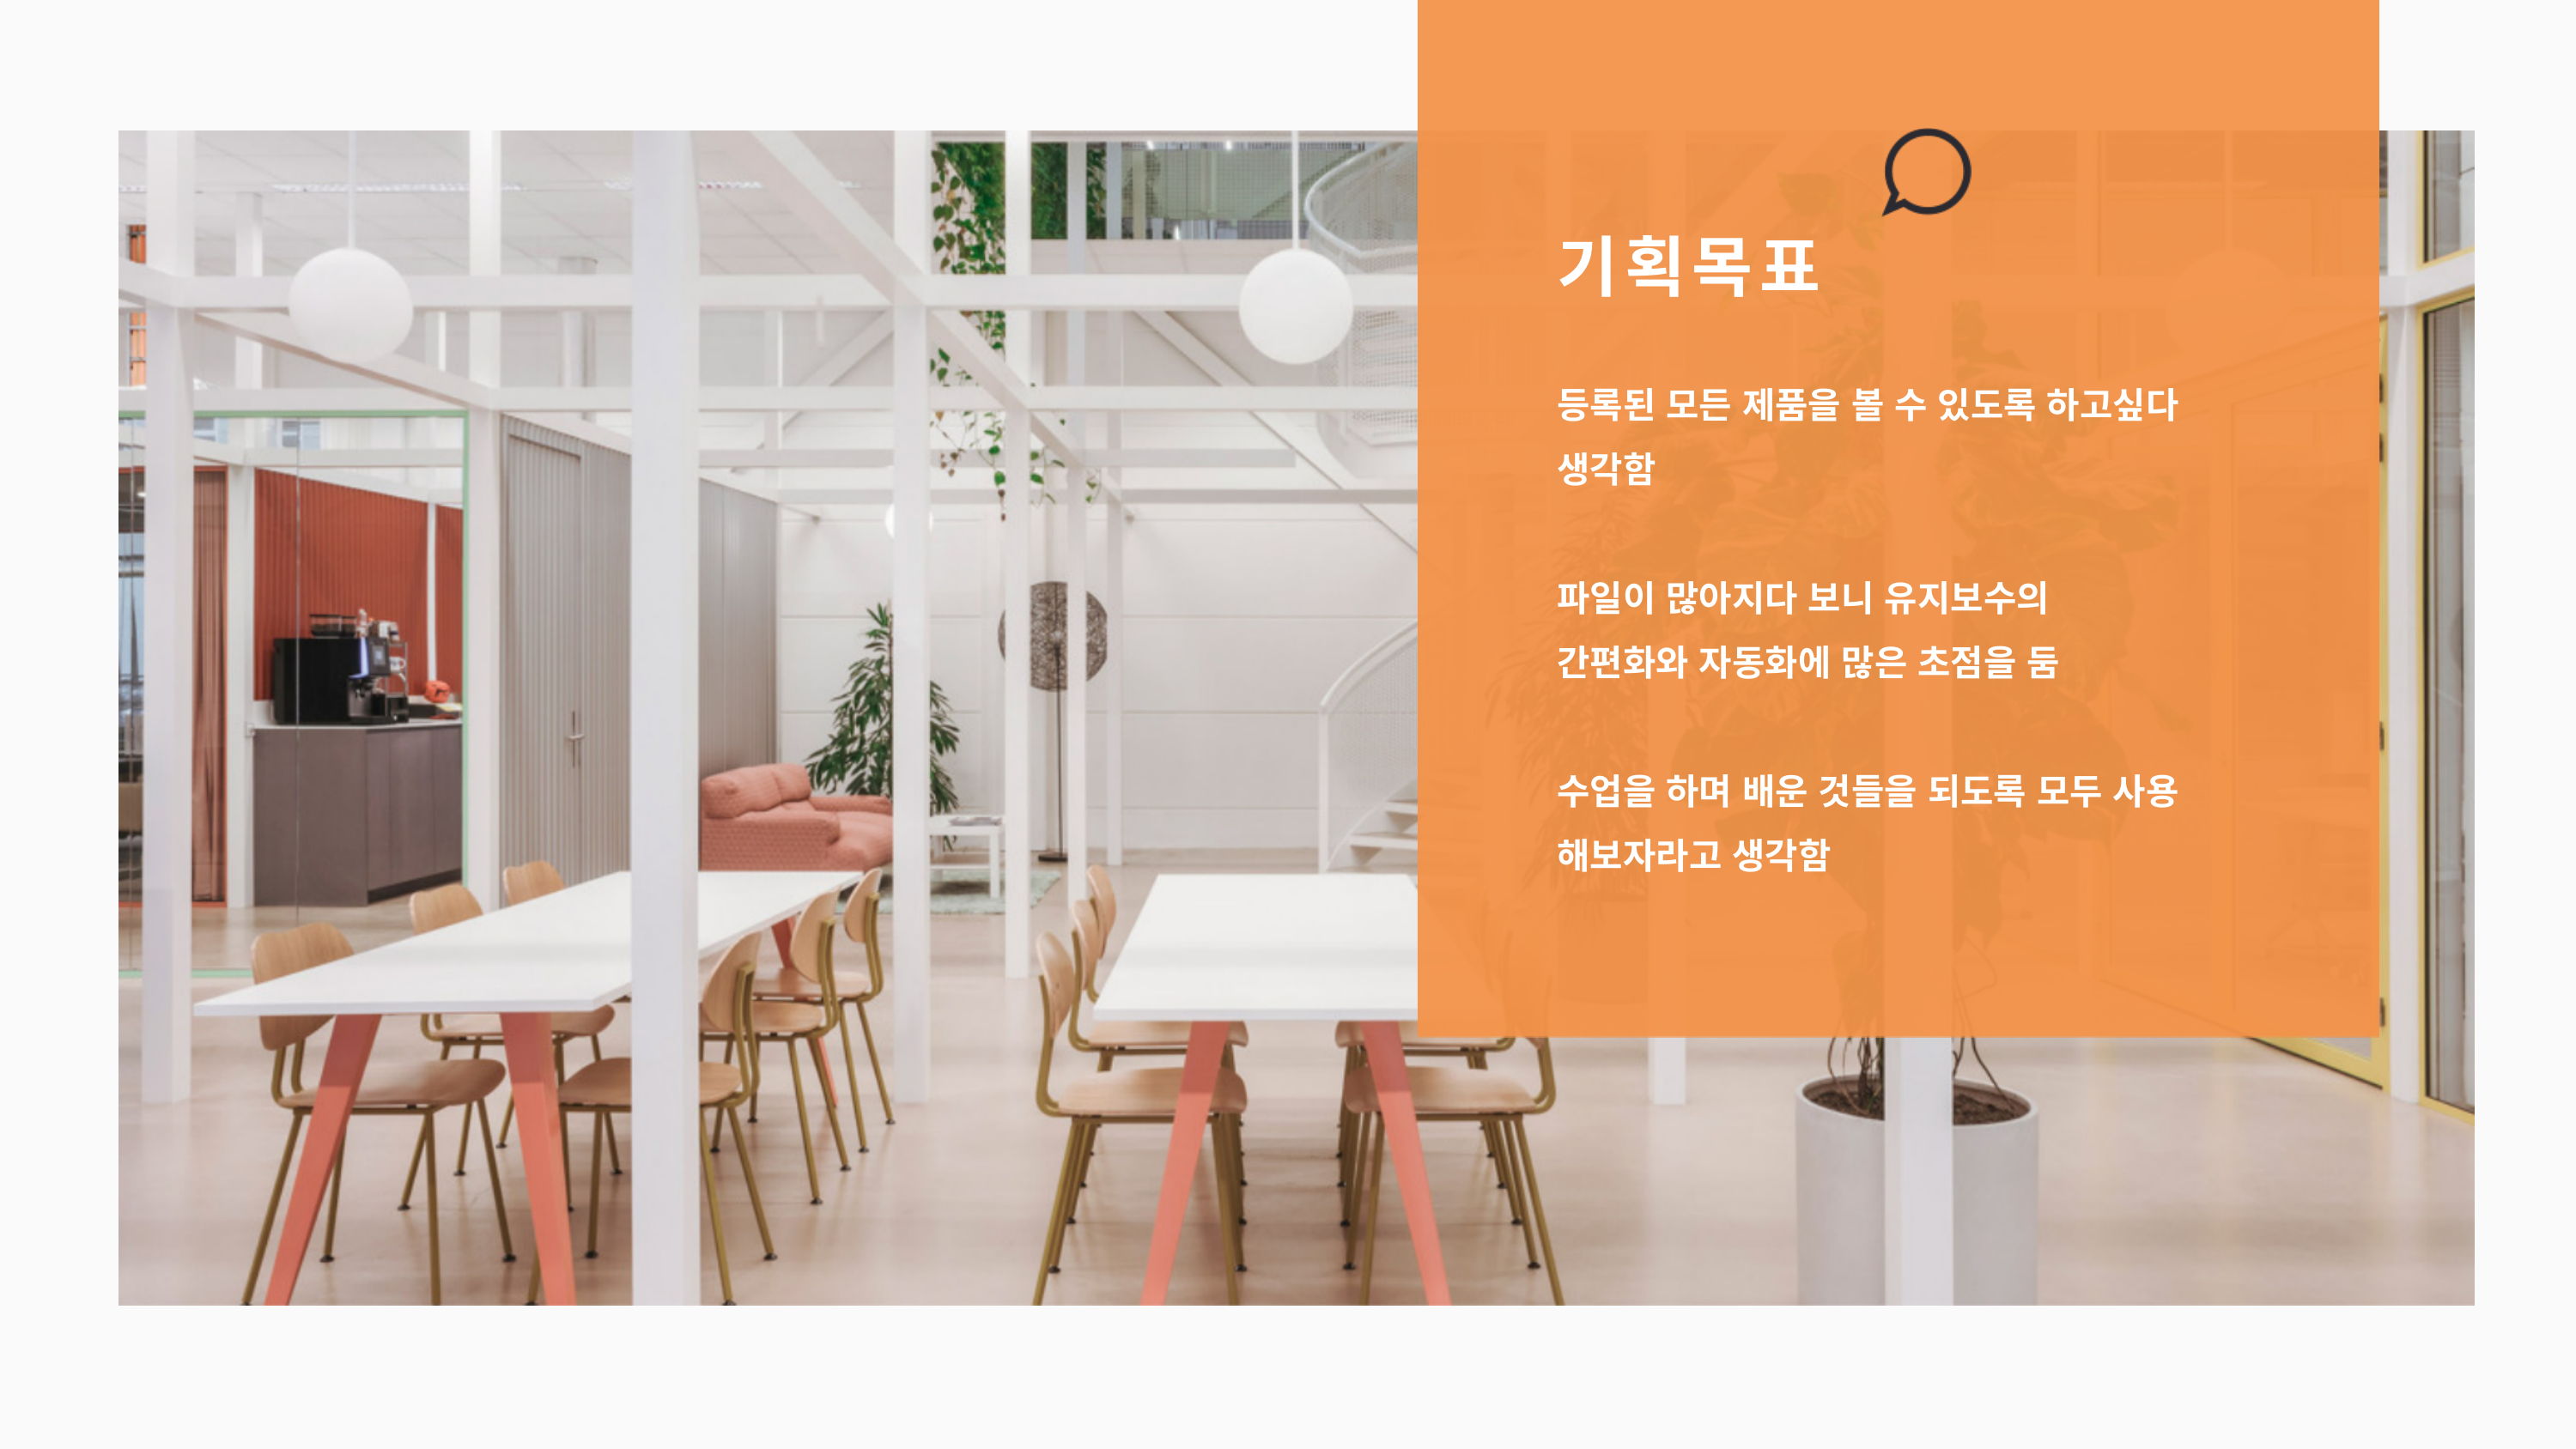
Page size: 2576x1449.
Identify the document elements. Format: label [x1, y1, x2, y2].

text_box [1880, 128, 1971, 218]
text_box [1418, 0, 2379, 1038]
text_box [118, 130, 2476, 1307]
